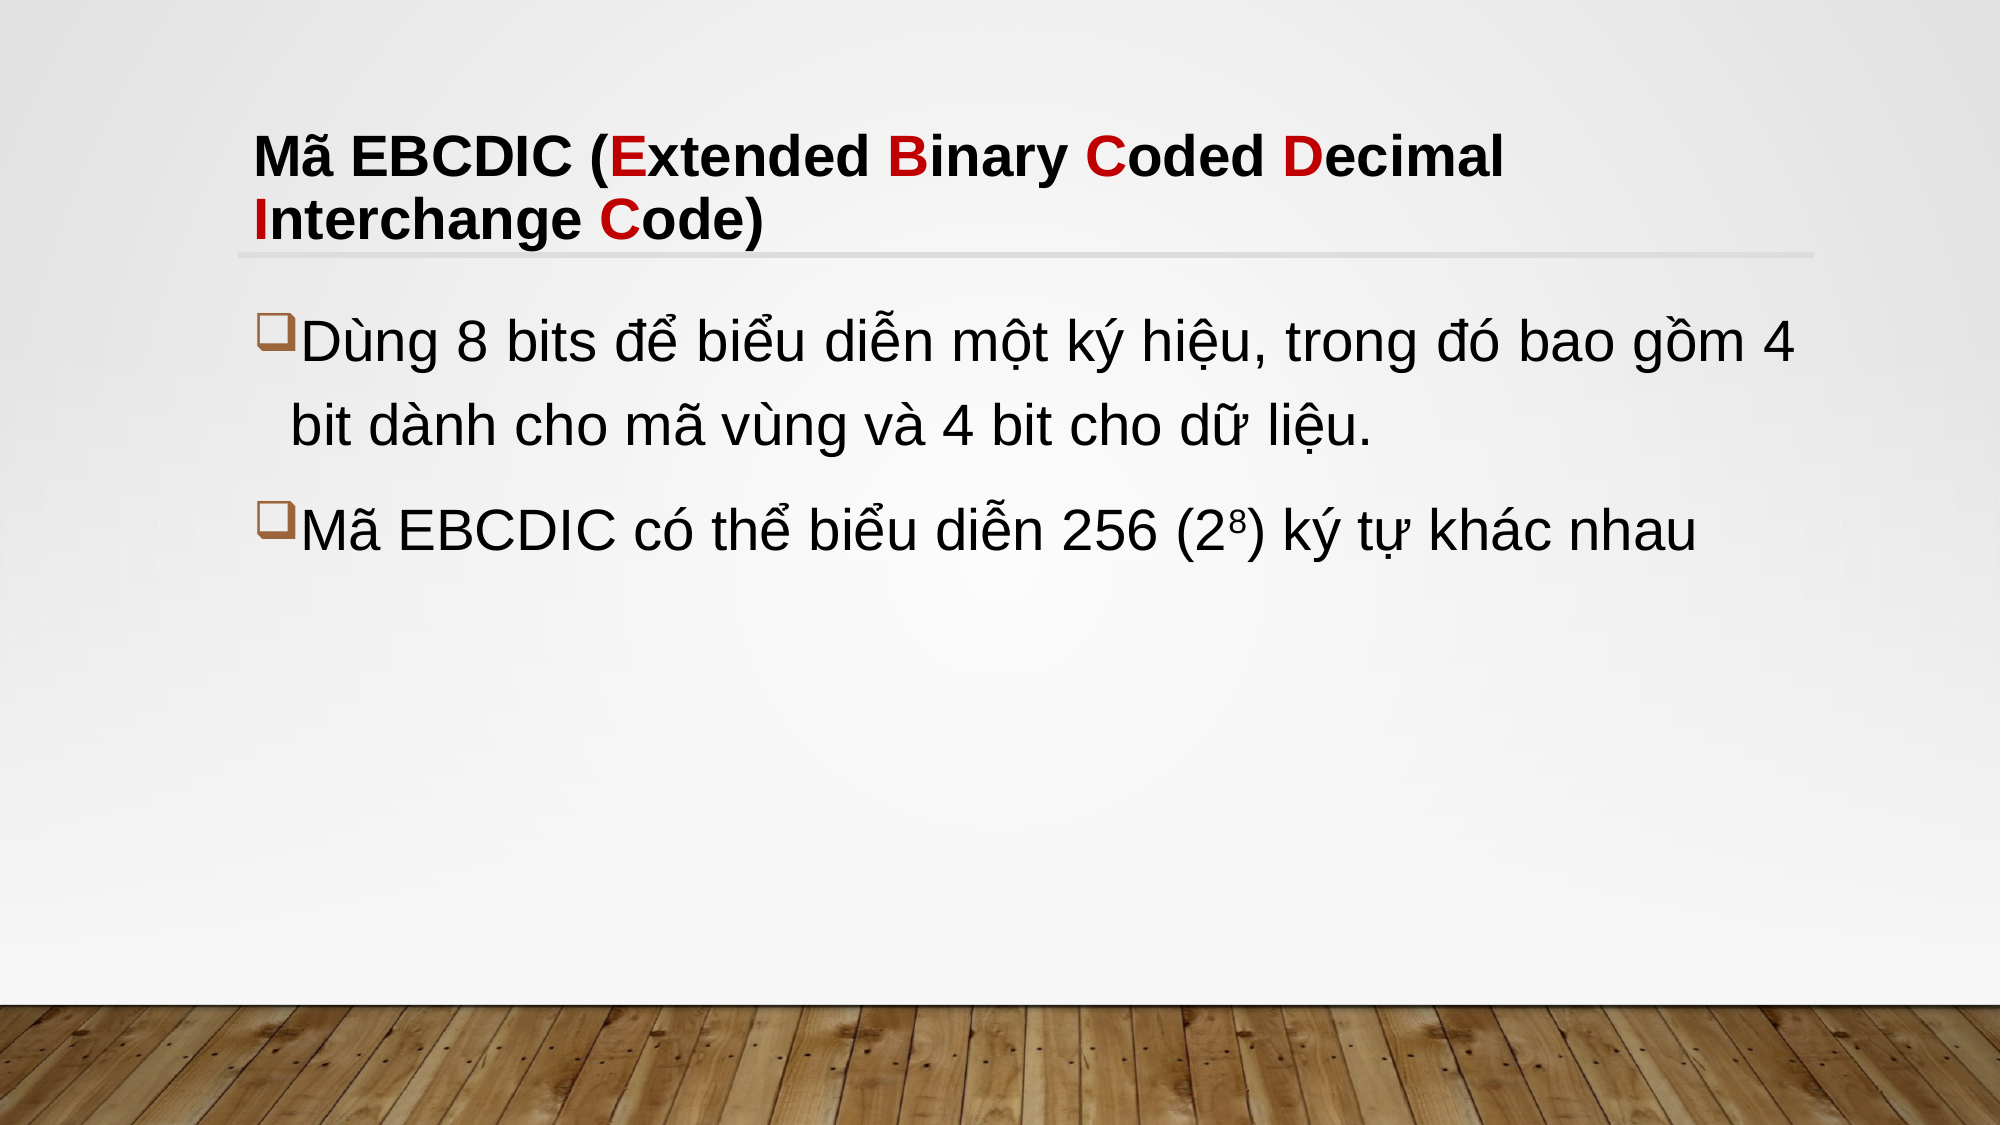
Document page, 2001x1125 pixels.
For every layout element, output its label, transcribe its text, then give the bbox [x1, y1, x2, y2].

title Mã EBCDIC (Extended Binary Coded Decimal Interchange Code) [238, 118, 1814, 242]
picture [0, 1005, 2000, 1125]
list Dùng 8 bits để biểu diễn một ký hiệu, trong đó bao gồm 4 bit dành cho mã vùng và 4 bit cho dữ liệu. Mã EBCDIC có thể biểu diễn 256 (28) ký tự khác nhau [238, 282, 1814, 965]
